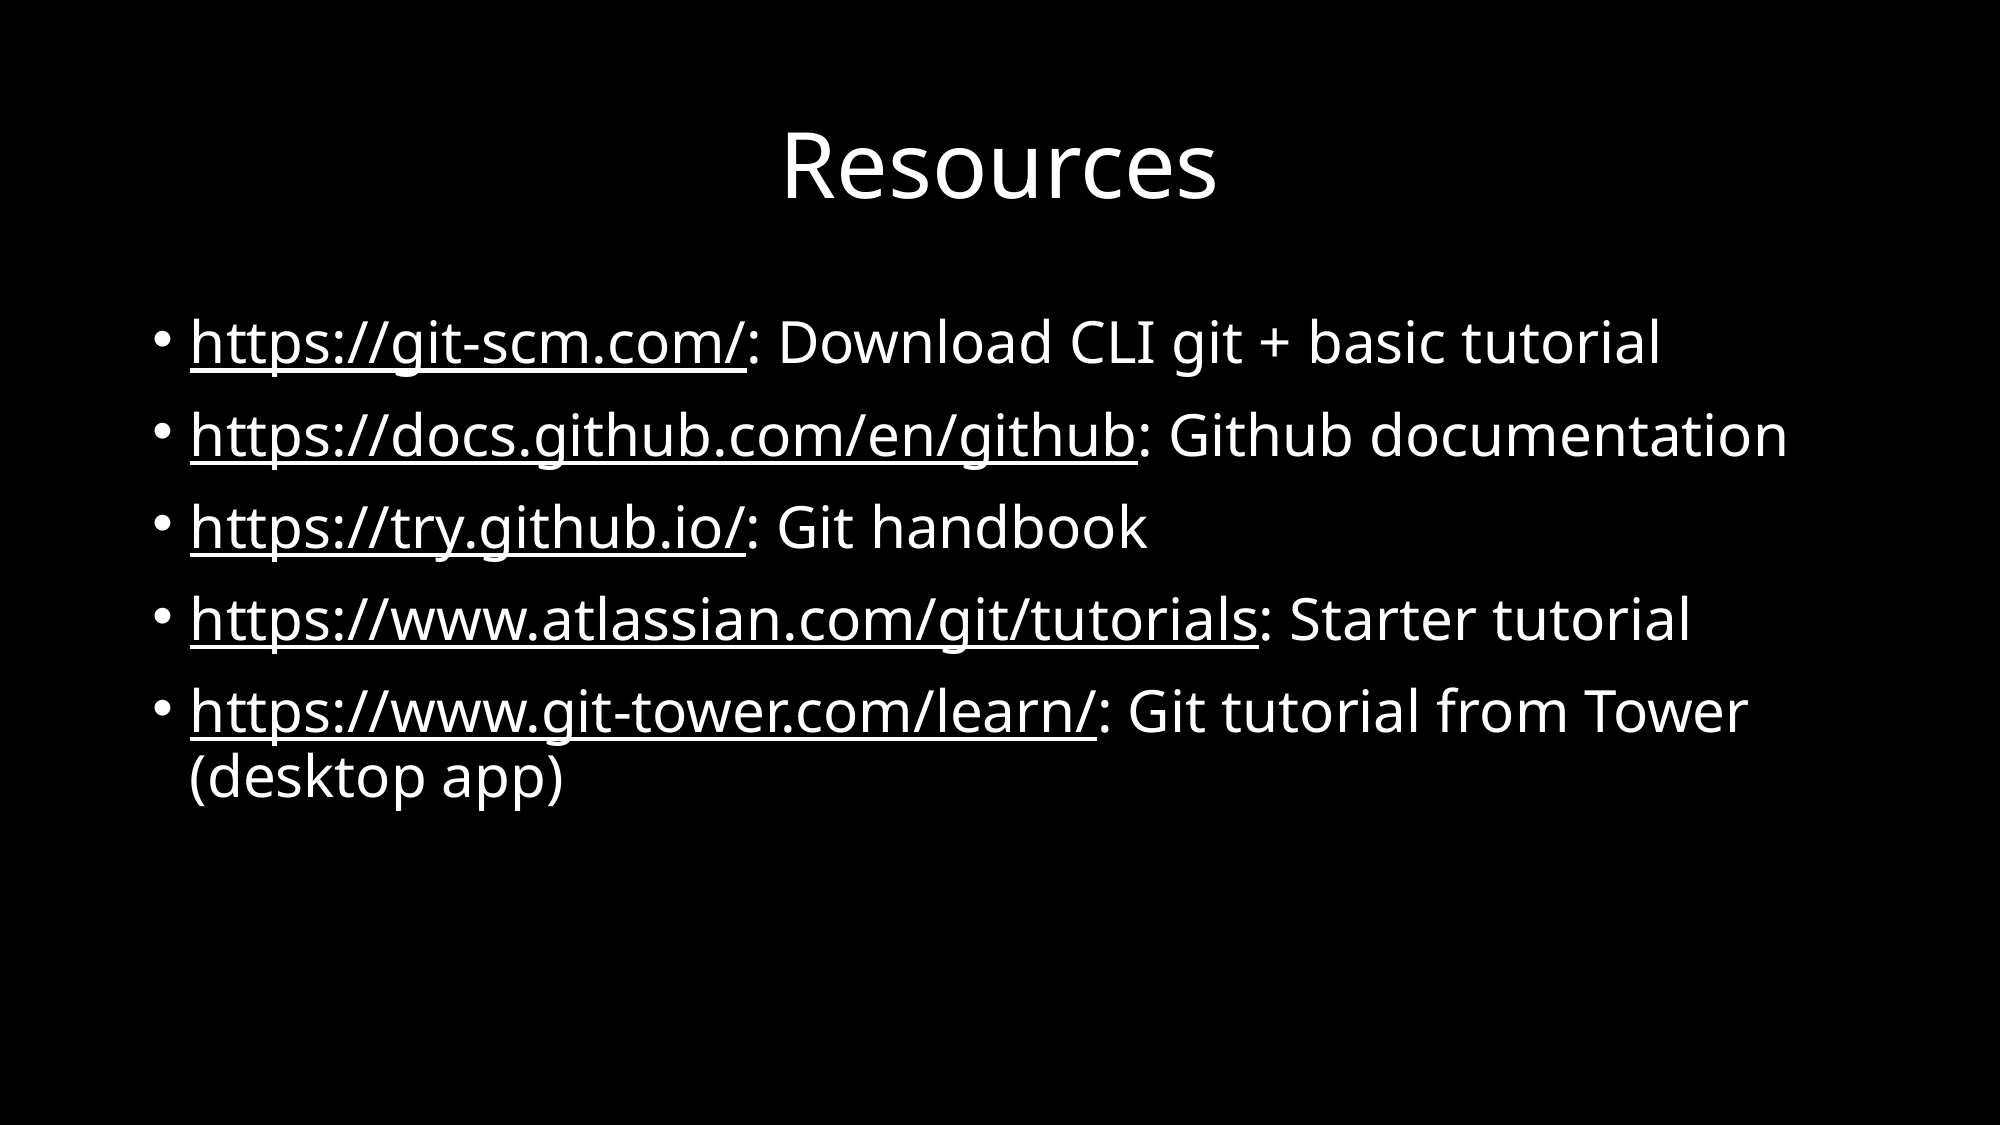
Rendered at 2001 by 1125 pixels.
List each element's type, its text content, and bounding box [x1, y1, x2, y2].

title Resources [137, 59, 1863, 278]
list https://git-scm.com/: Download CLI git + basic tutorial https://docs.github.com/en/github: Github documentation https://try.github.io/: Git handbook https://www.atlassian.com/git/tutorials: Starter tutorial https://www.git-tower.com/learn/: Git tutorial from Tower (desktop app) [137, 299, 1863, 1014]
